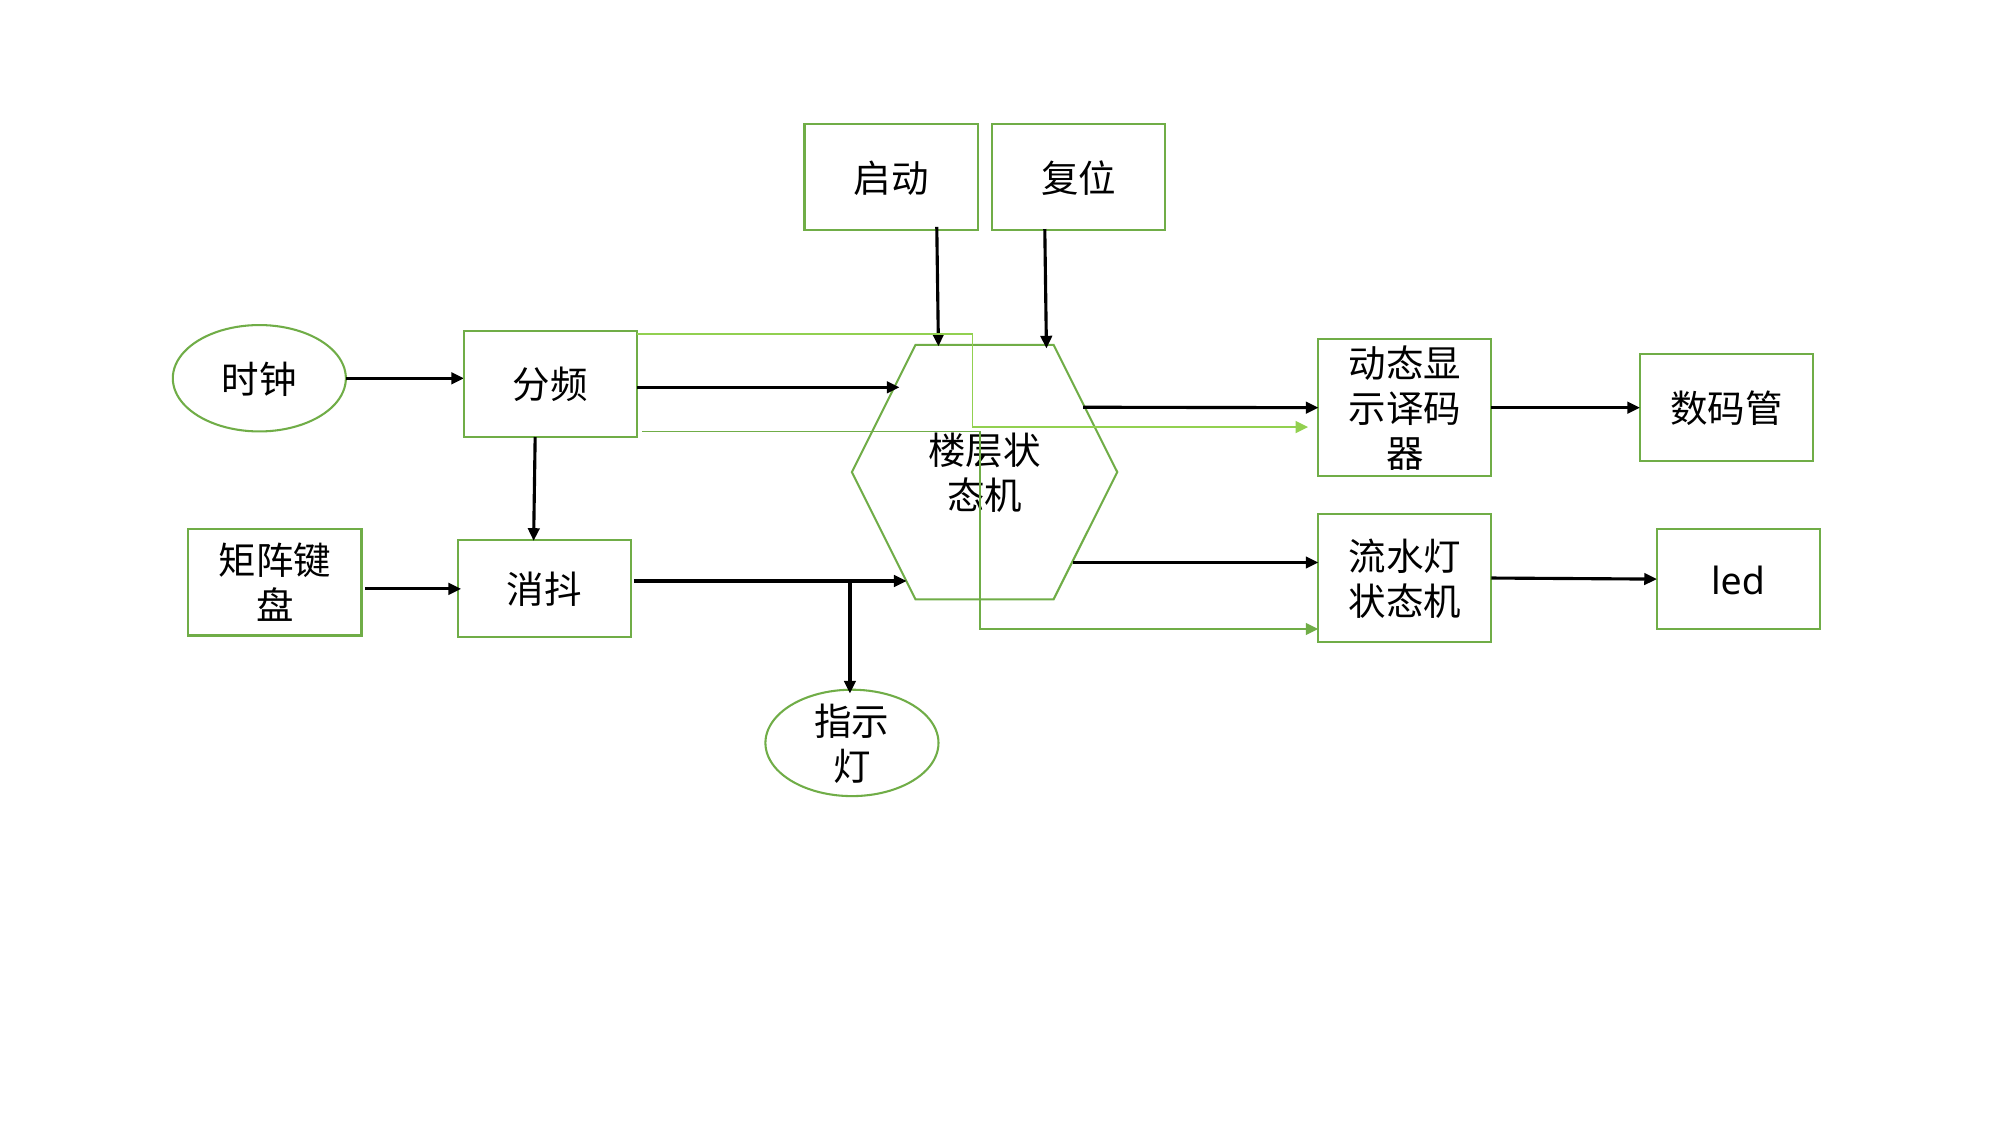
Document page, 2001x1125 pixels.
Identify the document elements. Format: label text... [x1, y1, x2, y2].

text_box 启动 [803, 123, 979, 231]
text_box 时钟 [171, 324, 347, 433]
text_box 复位 [991, 123, 1166, 231]
text_box 动态显示译码器 [1317, 338, 1492, 477]
text_box led [1656, 528, 1821, 630]
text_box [641, 431, 1319, 629]
text_box 数码管 [1639, 353, 1814, 462]
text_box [636, 333, 1308, 428]
text_box 分频 [463, 330, 638, 438]
text_box 指示灯 [764, 688, 940, 798]
text_box 流水灯状态机 [1317, 513, 1492, 643]
text_box 消抖 [457, 539, 632, 638]
text_box 矩阵键盘 [187, 528, 363, 637]
